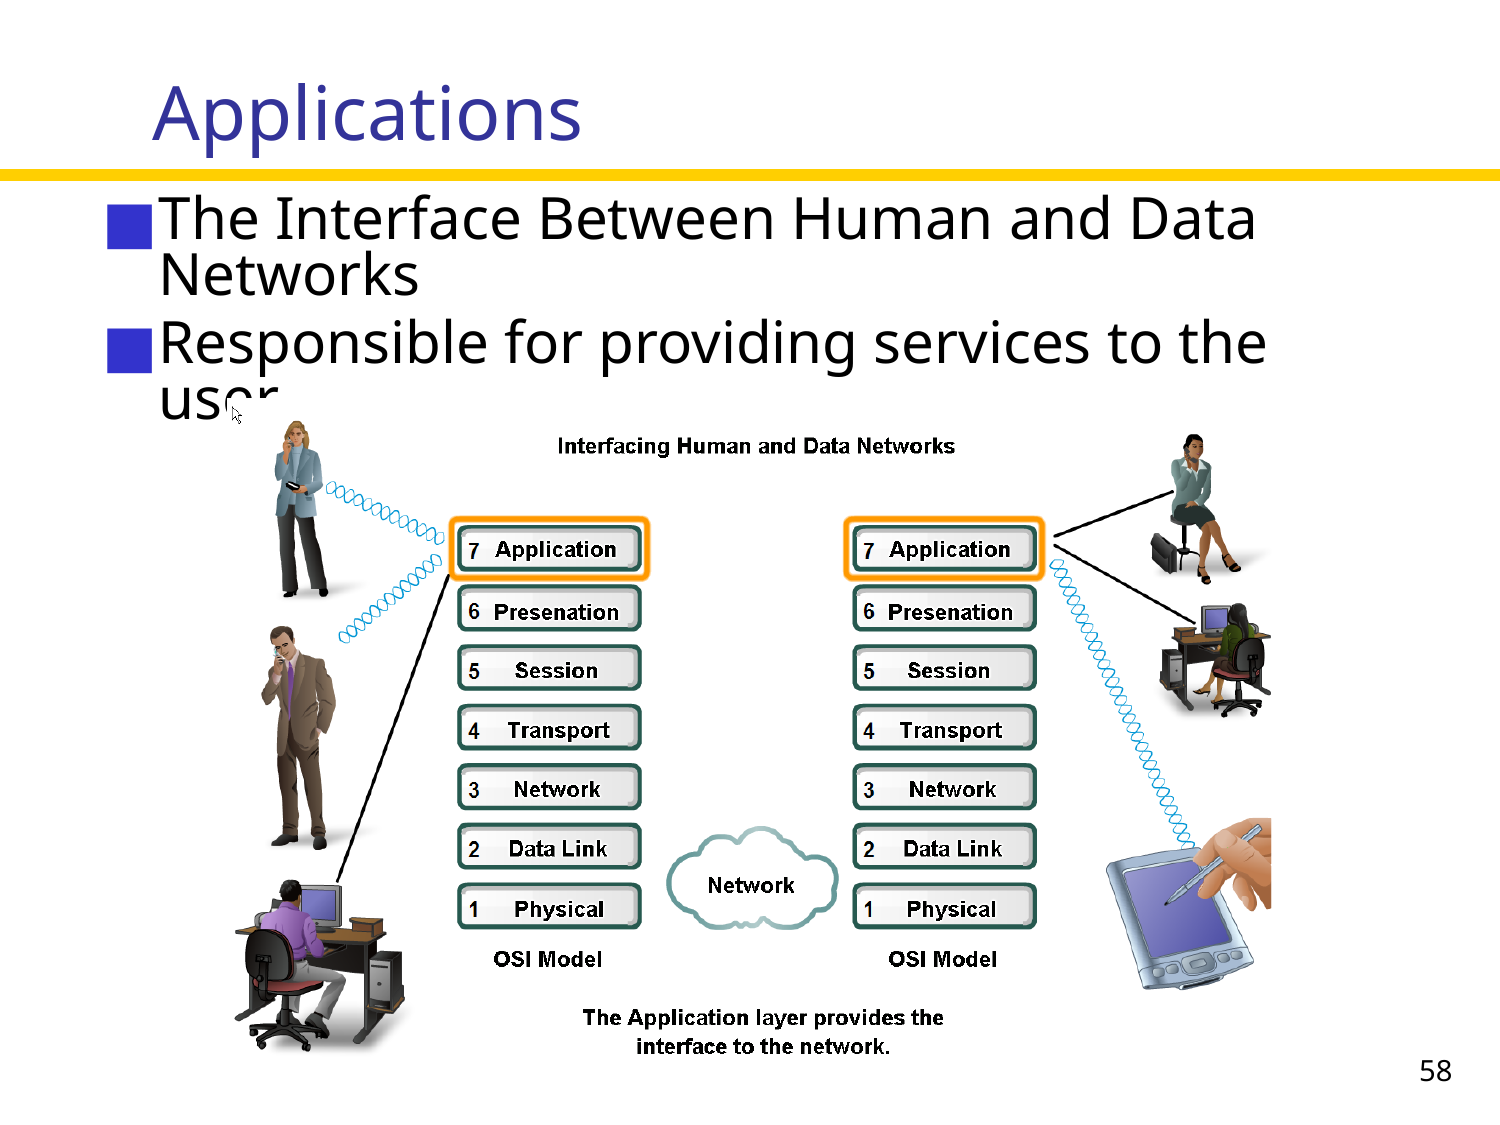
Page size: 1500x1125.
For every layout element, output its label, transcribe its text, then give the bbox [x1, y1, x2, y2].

title Applications [137, 37, 1416, 163]
list The Interface Between Human and Data Networks Responsible for providing services to the user. [87, 187, 1413, 375]
text_box 58 [1155, 1024, 1468, 1100]
picture [227, 398, 1276, 1070]
